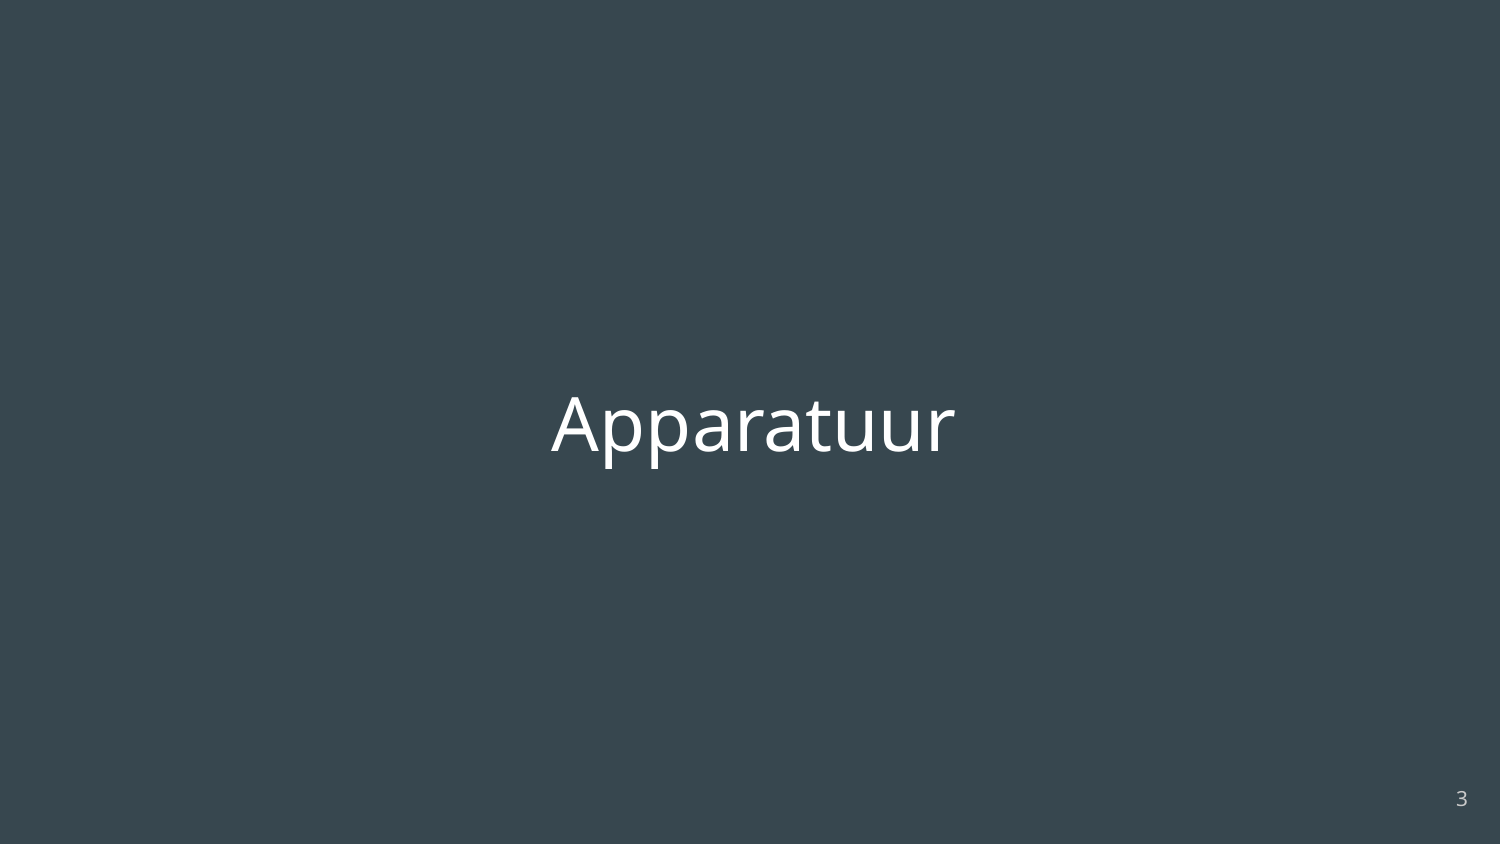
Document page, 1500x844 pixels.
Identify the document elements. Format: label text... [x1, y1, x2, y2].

title Apparatuur [110, 351, 1399, 493]
slide_number 3 [1392, 767, 1483, 833]
